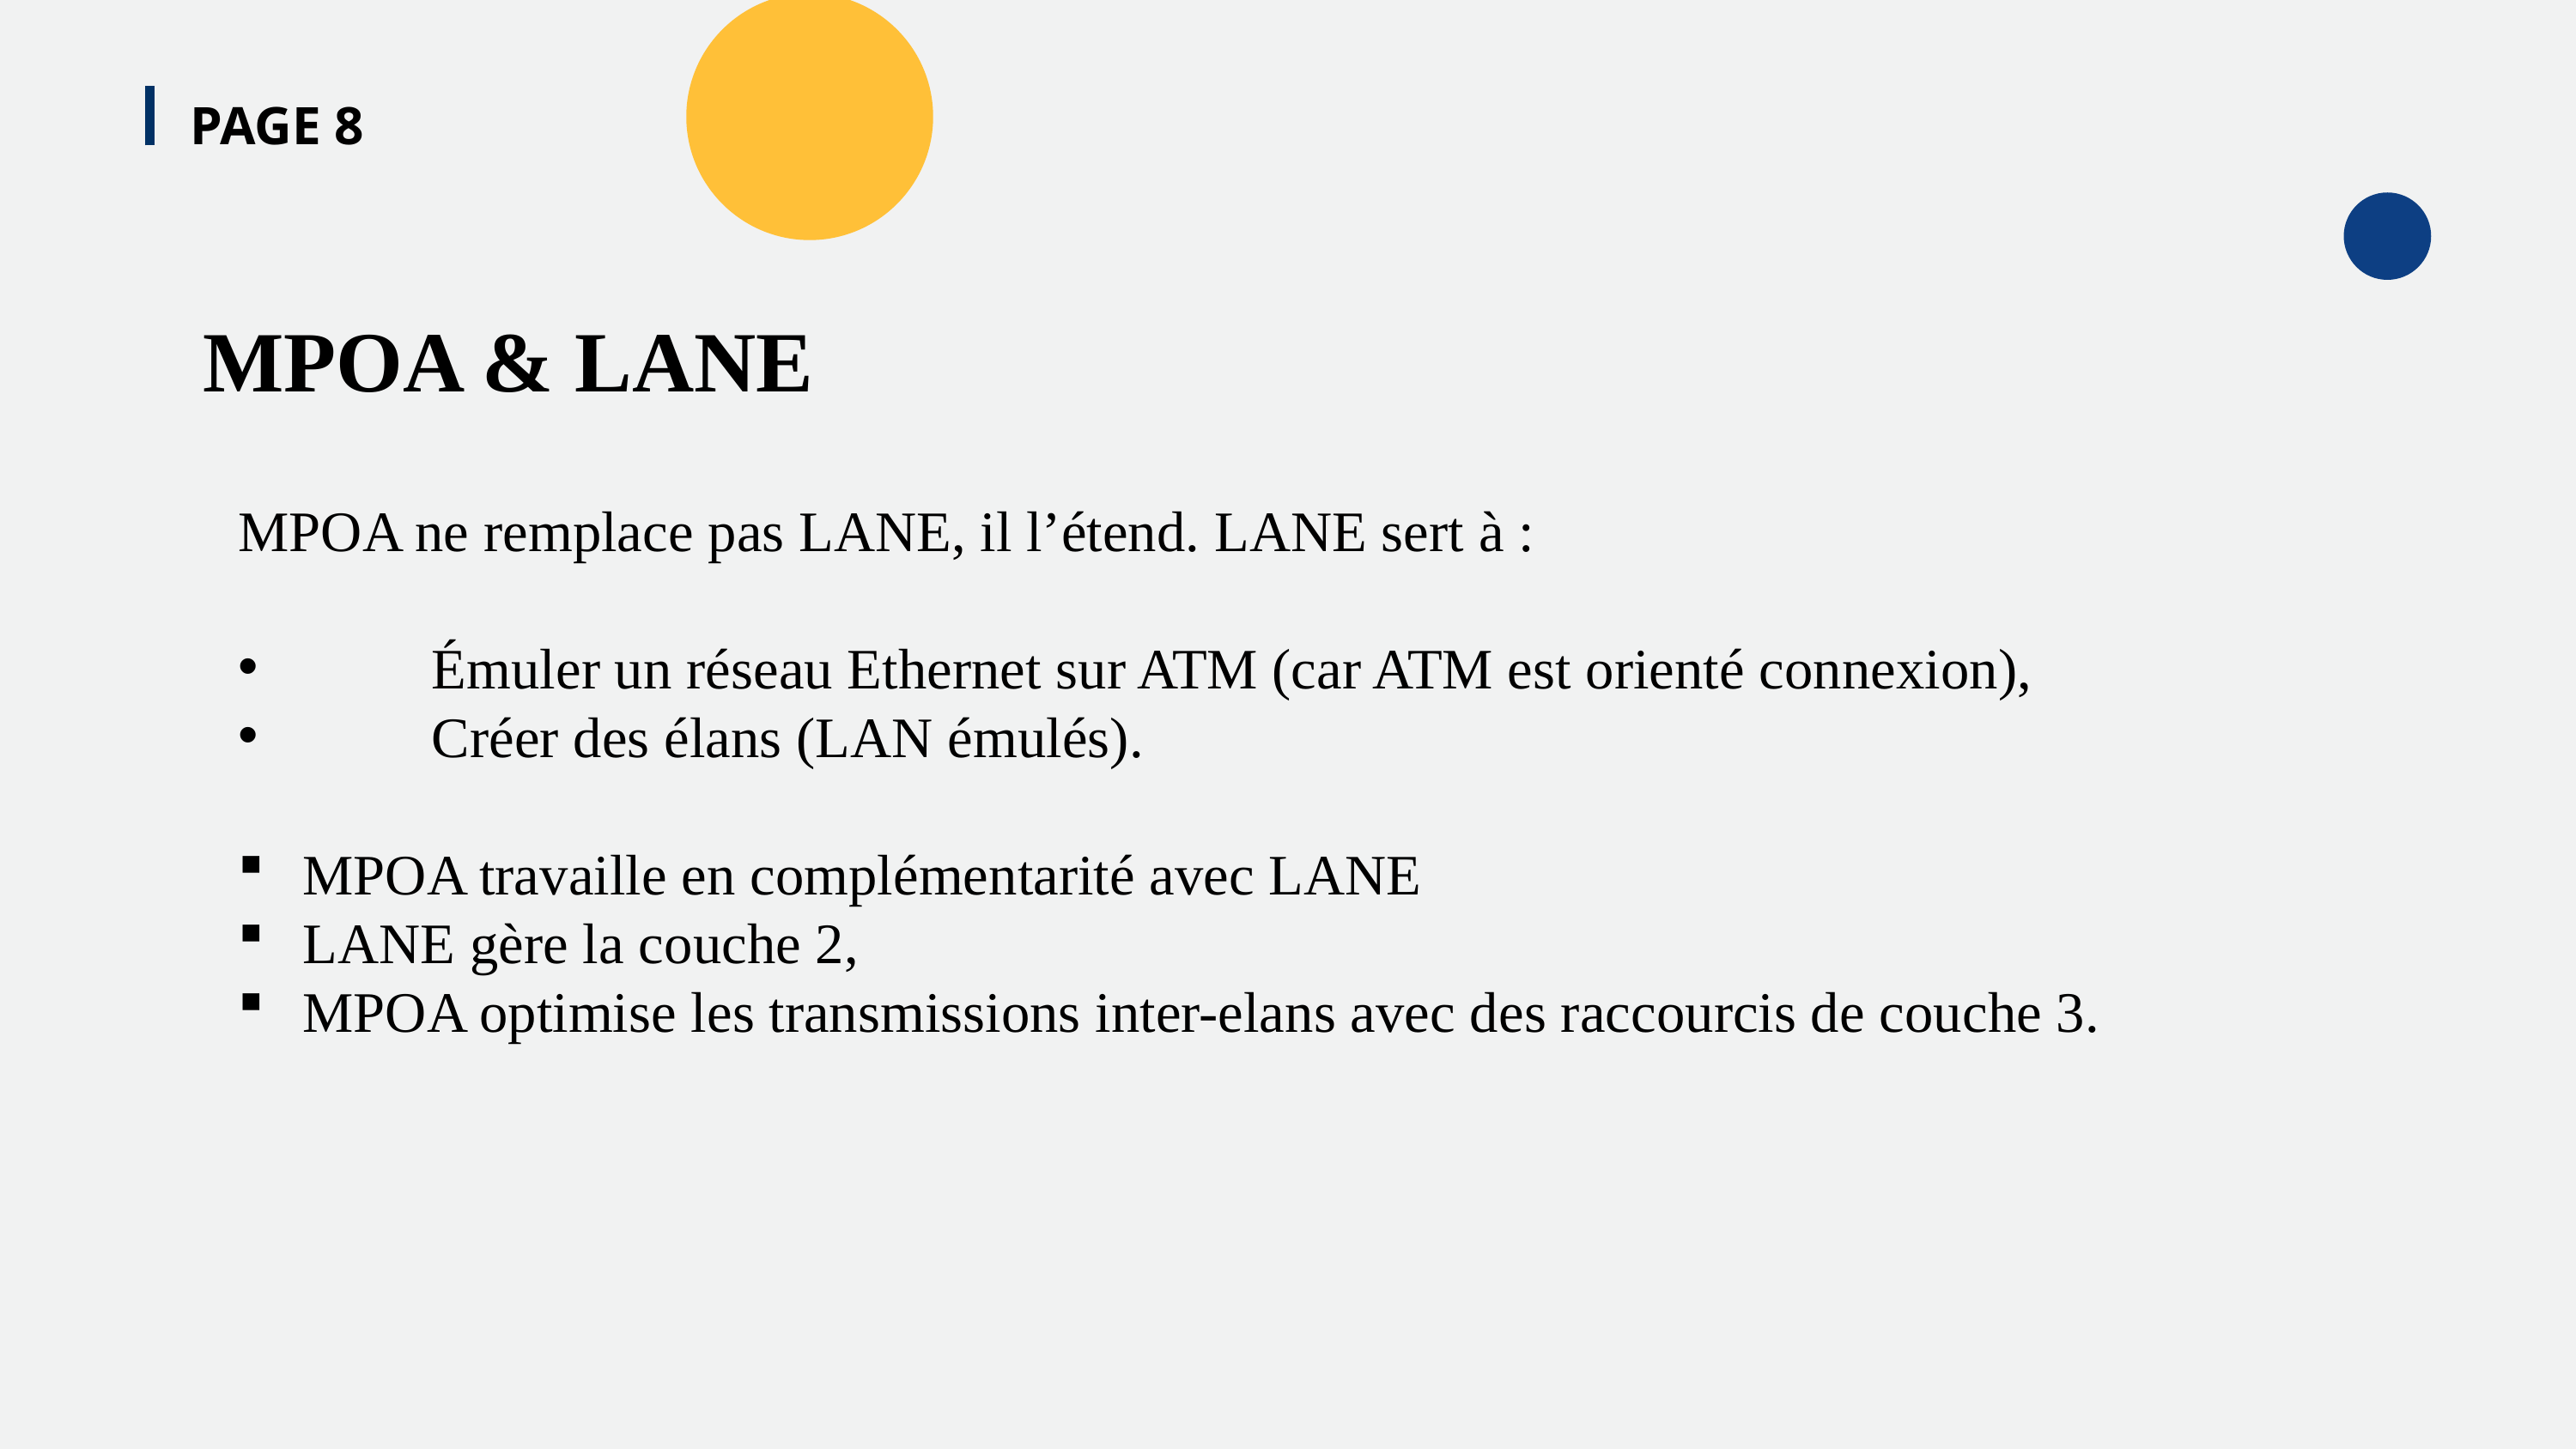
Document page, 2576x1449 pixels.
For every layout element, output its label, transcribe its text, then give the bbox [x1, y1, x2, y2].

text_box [685, 0, 933, 240]
text_box MPOA & LANE [190, 299, 2240, 425]
text_box PAGE 8 [190, 85, 390, 156]
text_box MPOA ne remplace pas LANE, il l’étend. LANE sert à : Émuler un réseau Ethernet sur ATM (car ATM est orienté connexion), Créer des élans (LAN émulés). MPOA travaille en complémentarité avec LANE LANE gère la couche 2, MPOA optimise les transmissions inter-elans avec des raccourcis de couche 3. [225, 488, 2328, 1353]
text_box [2343, 191, 2432, 281]
